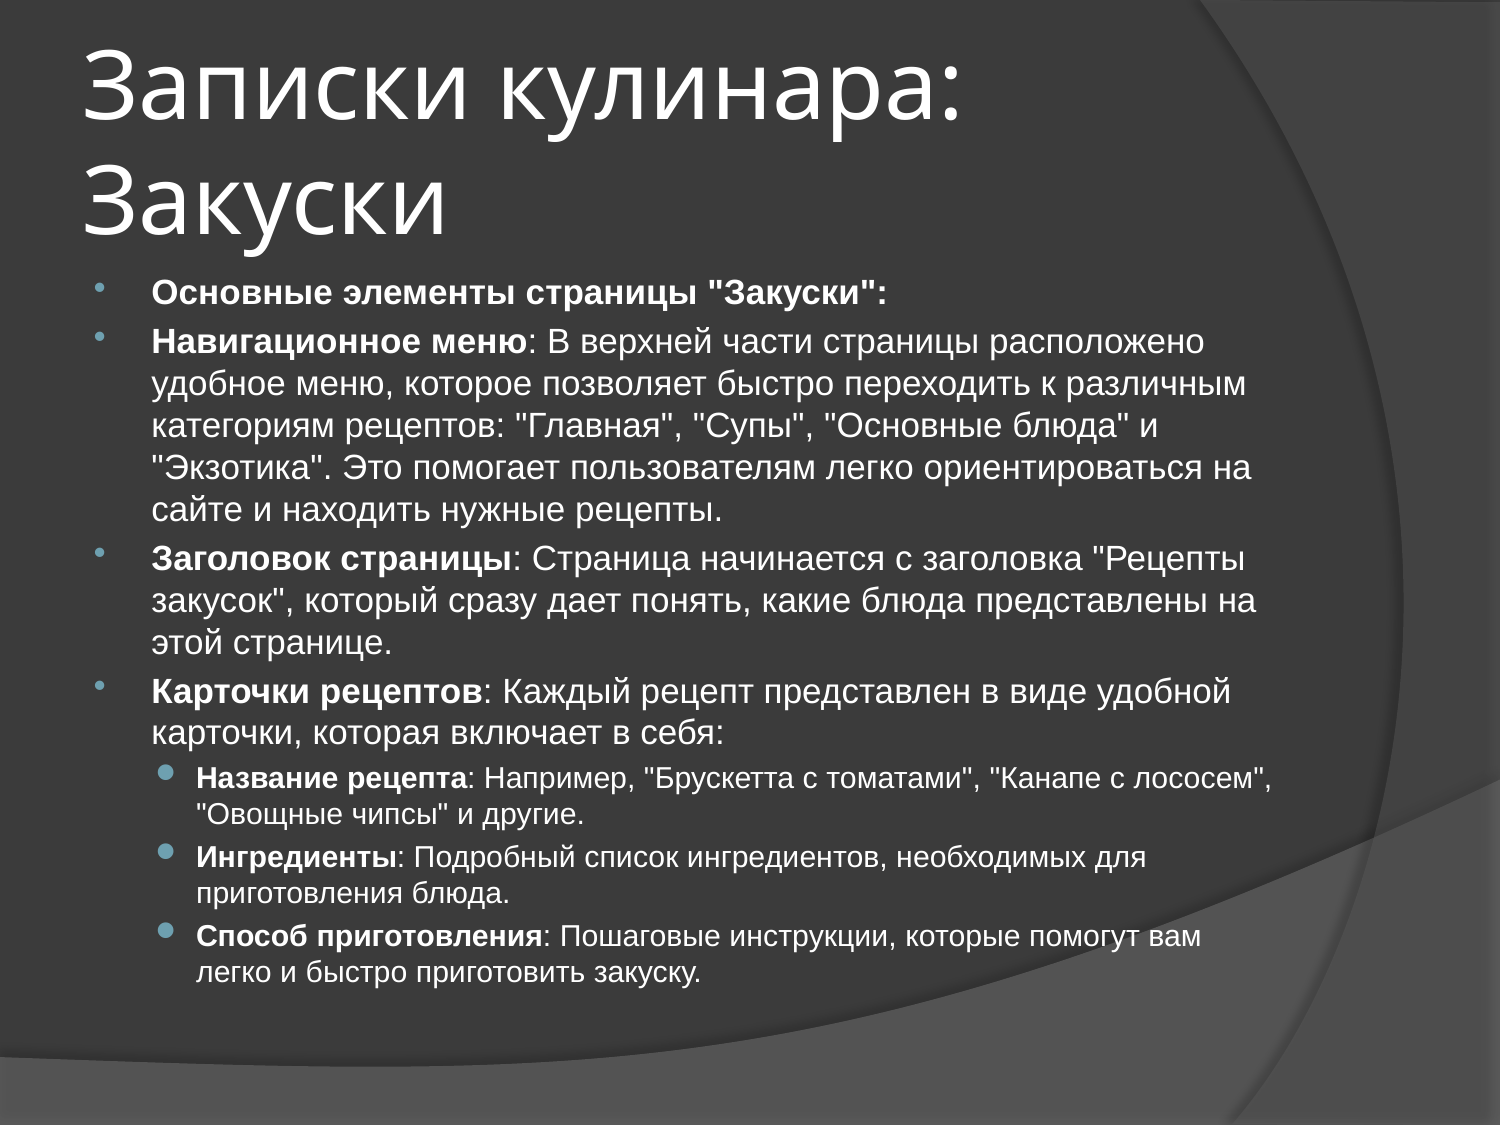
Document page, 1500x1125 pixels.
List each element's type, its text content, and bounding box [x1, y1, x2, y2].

title Записки кулинара: Закуски [75, 45, 1300, 233]
list Основные элементы страницы "Закуски": Навигационное меню: В верхней части страницы расположено удобное меню, которое позволяет быстро переходить к различным категориям рецептов: "Главная", "Супы", "Основные блюда" и "Экзотика". Это помогает пользователям легко ориентироваться на сайте и находить нужные рецепты. Заголовок страницы: Страница начинается с заголовка "Рецепты закусок", который сразу дает понять, какие блюда представлены на этой странице. Карточки рецептов: Каждый рецепт представлен в виде удобной карточки, которая включает в себя: Название рецепта: Например, "Брускетта с томатами", "Канапе с лососем", "Овощные чипсы" и другие. Ингредиенты: Подробный список ингредиентов, необходимых для приготовления блюда. Способ приготовления: Пошаговые инструкции, которые помогут вам легко и быстро приготовить закуску. [75, 262, 1300, 1005]
